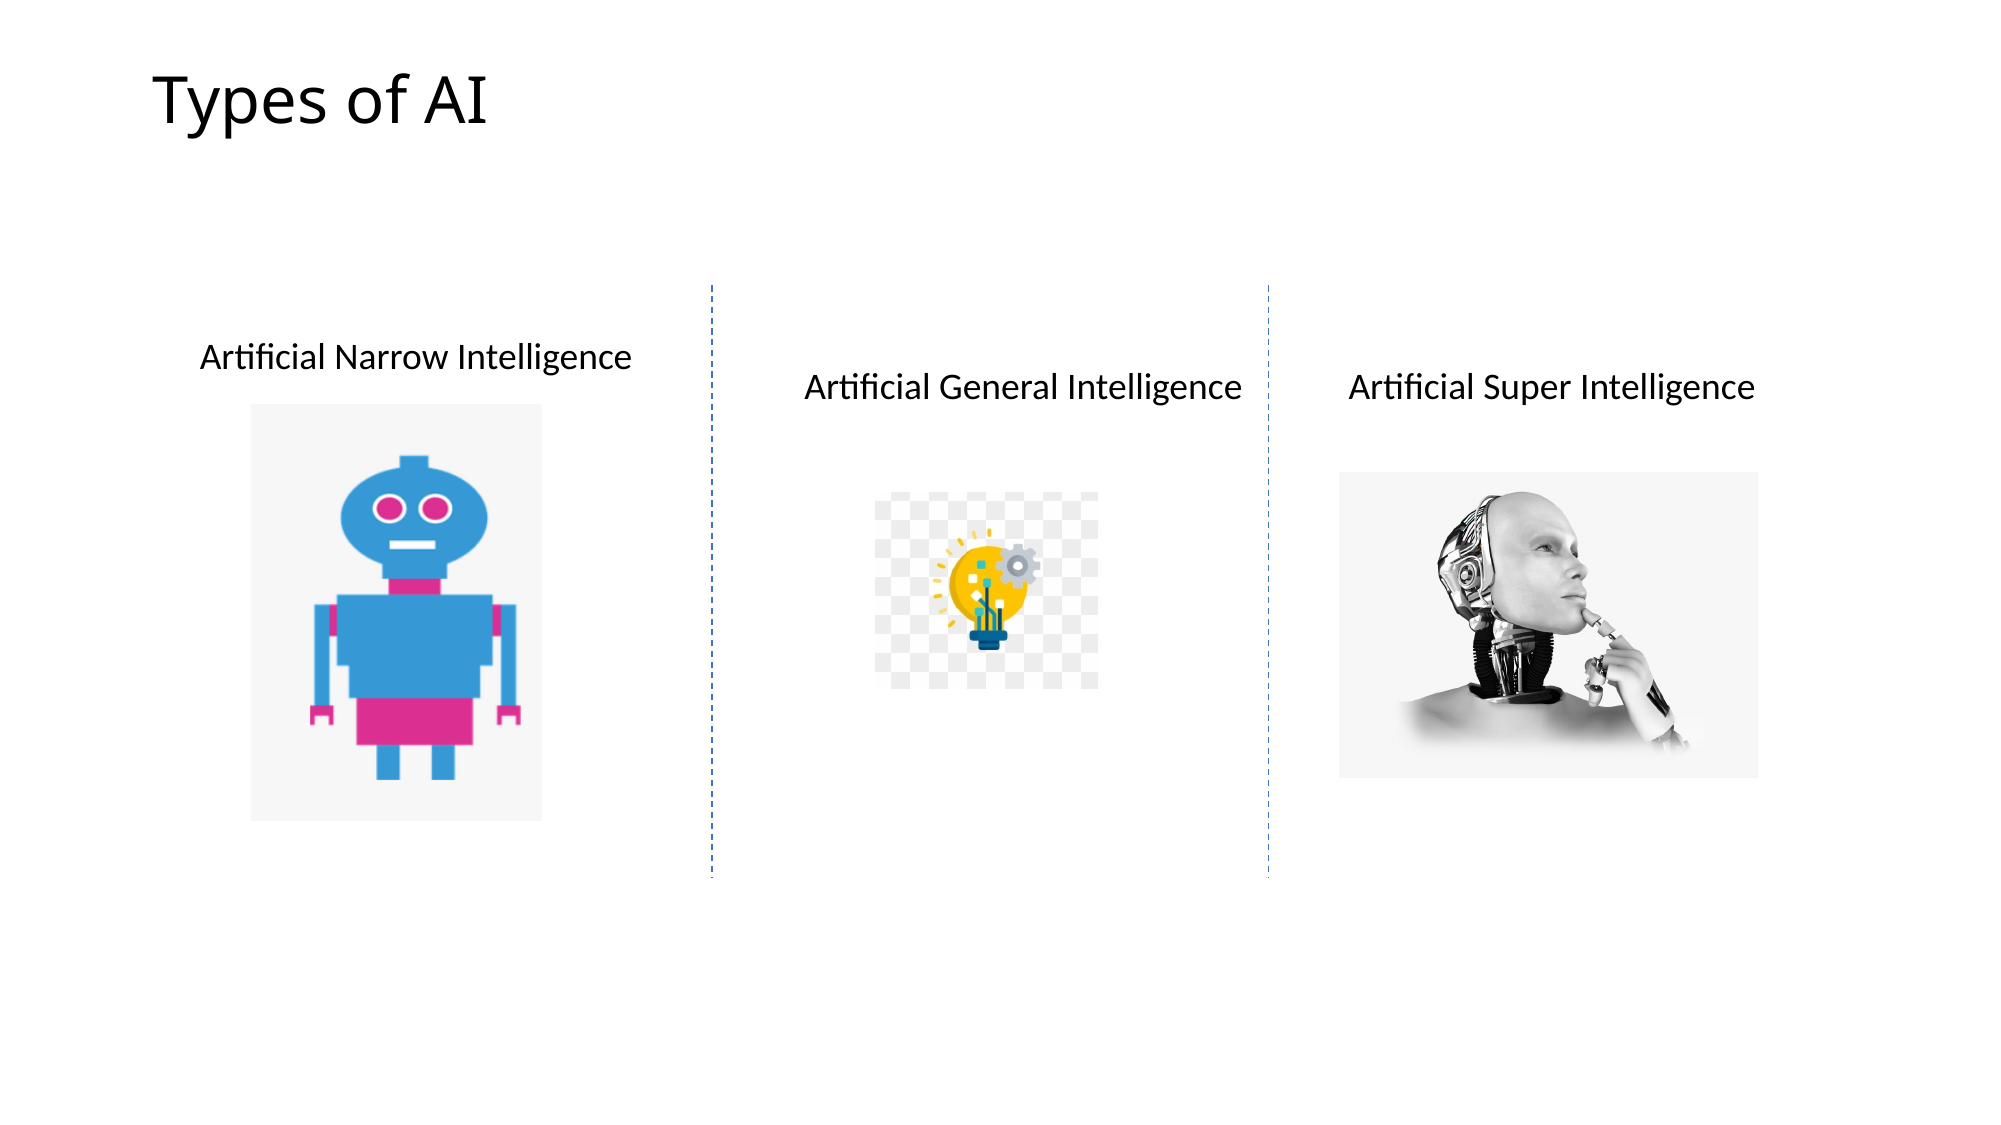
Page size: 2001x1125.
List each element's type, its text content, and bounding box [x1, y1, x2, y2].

picture [250, 404, 542, 822]
text_box Artificial Super Intelligence [1333, 354, 1771, 415]
picture [874, 492, 1099, 689]
picture [1339, 472, 1758, 778]
title Types of AI [137, 59, 1863, 146]
text_box Artificial General Intelligence [789, 354, 1258, 415]
text_box Artificial Narrow Intelligence [184, 324, 648, 385]
